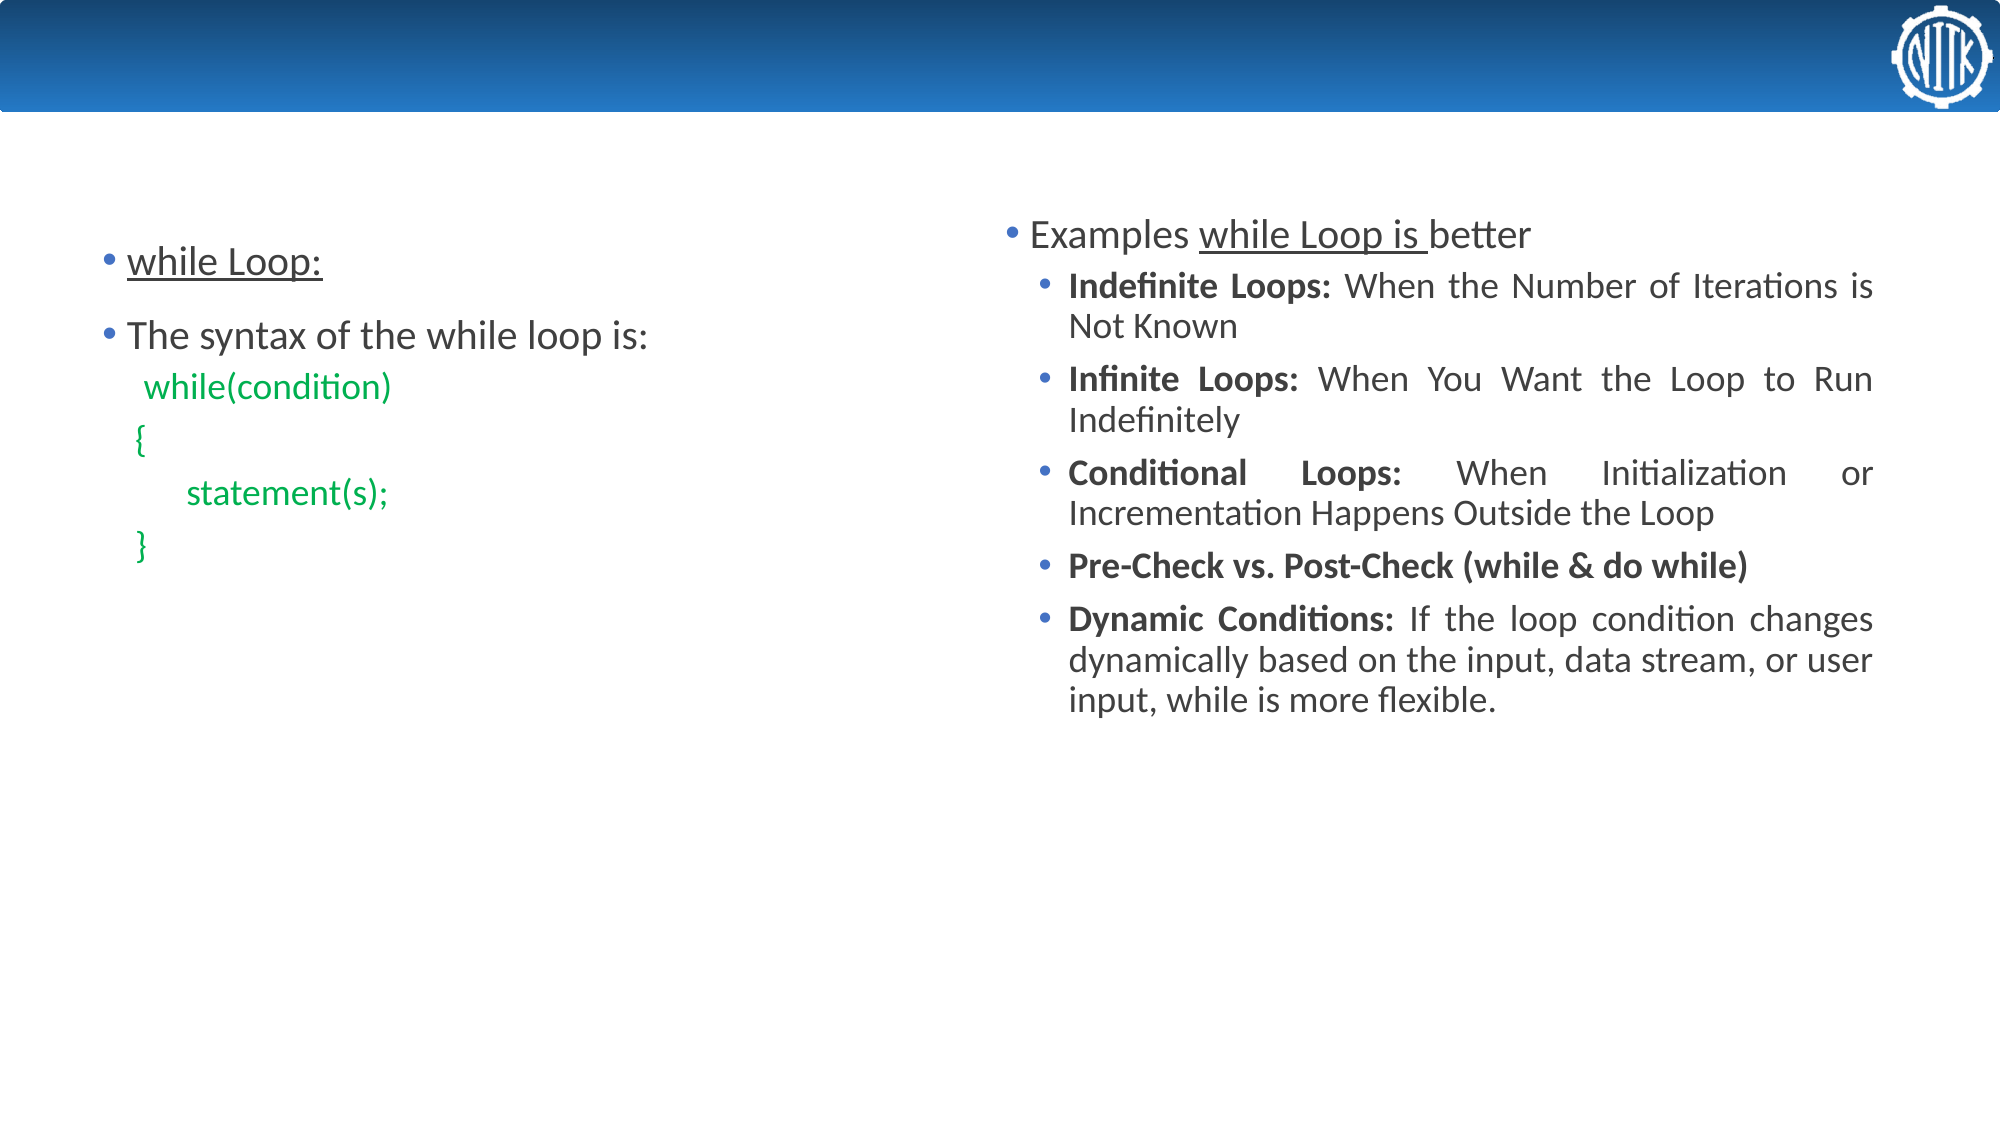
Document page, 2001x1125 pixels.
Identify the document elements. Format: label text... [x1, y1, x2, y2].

text_box while Loop: The syntax of the while loop is: while(condition) { statement(s); } [102, 231, 828, 947]
text_box Examples while Loop is better Indefinite Loops: When the Number of Iterations is Not Known Infinite Loops: When You Want the Loop to Run Indefinitely Conditional Loops: When Initialization or Incrementation Happens Outside the Loop Pre-Check vs. Post-Check (while & do while) Dynamic Conditions: If the loop condition changes dynamically based on the input, data stream, or user input, while is more flexible. [1005, 205, 1875, 920]
picture [1885, 0, 2001, 116]
